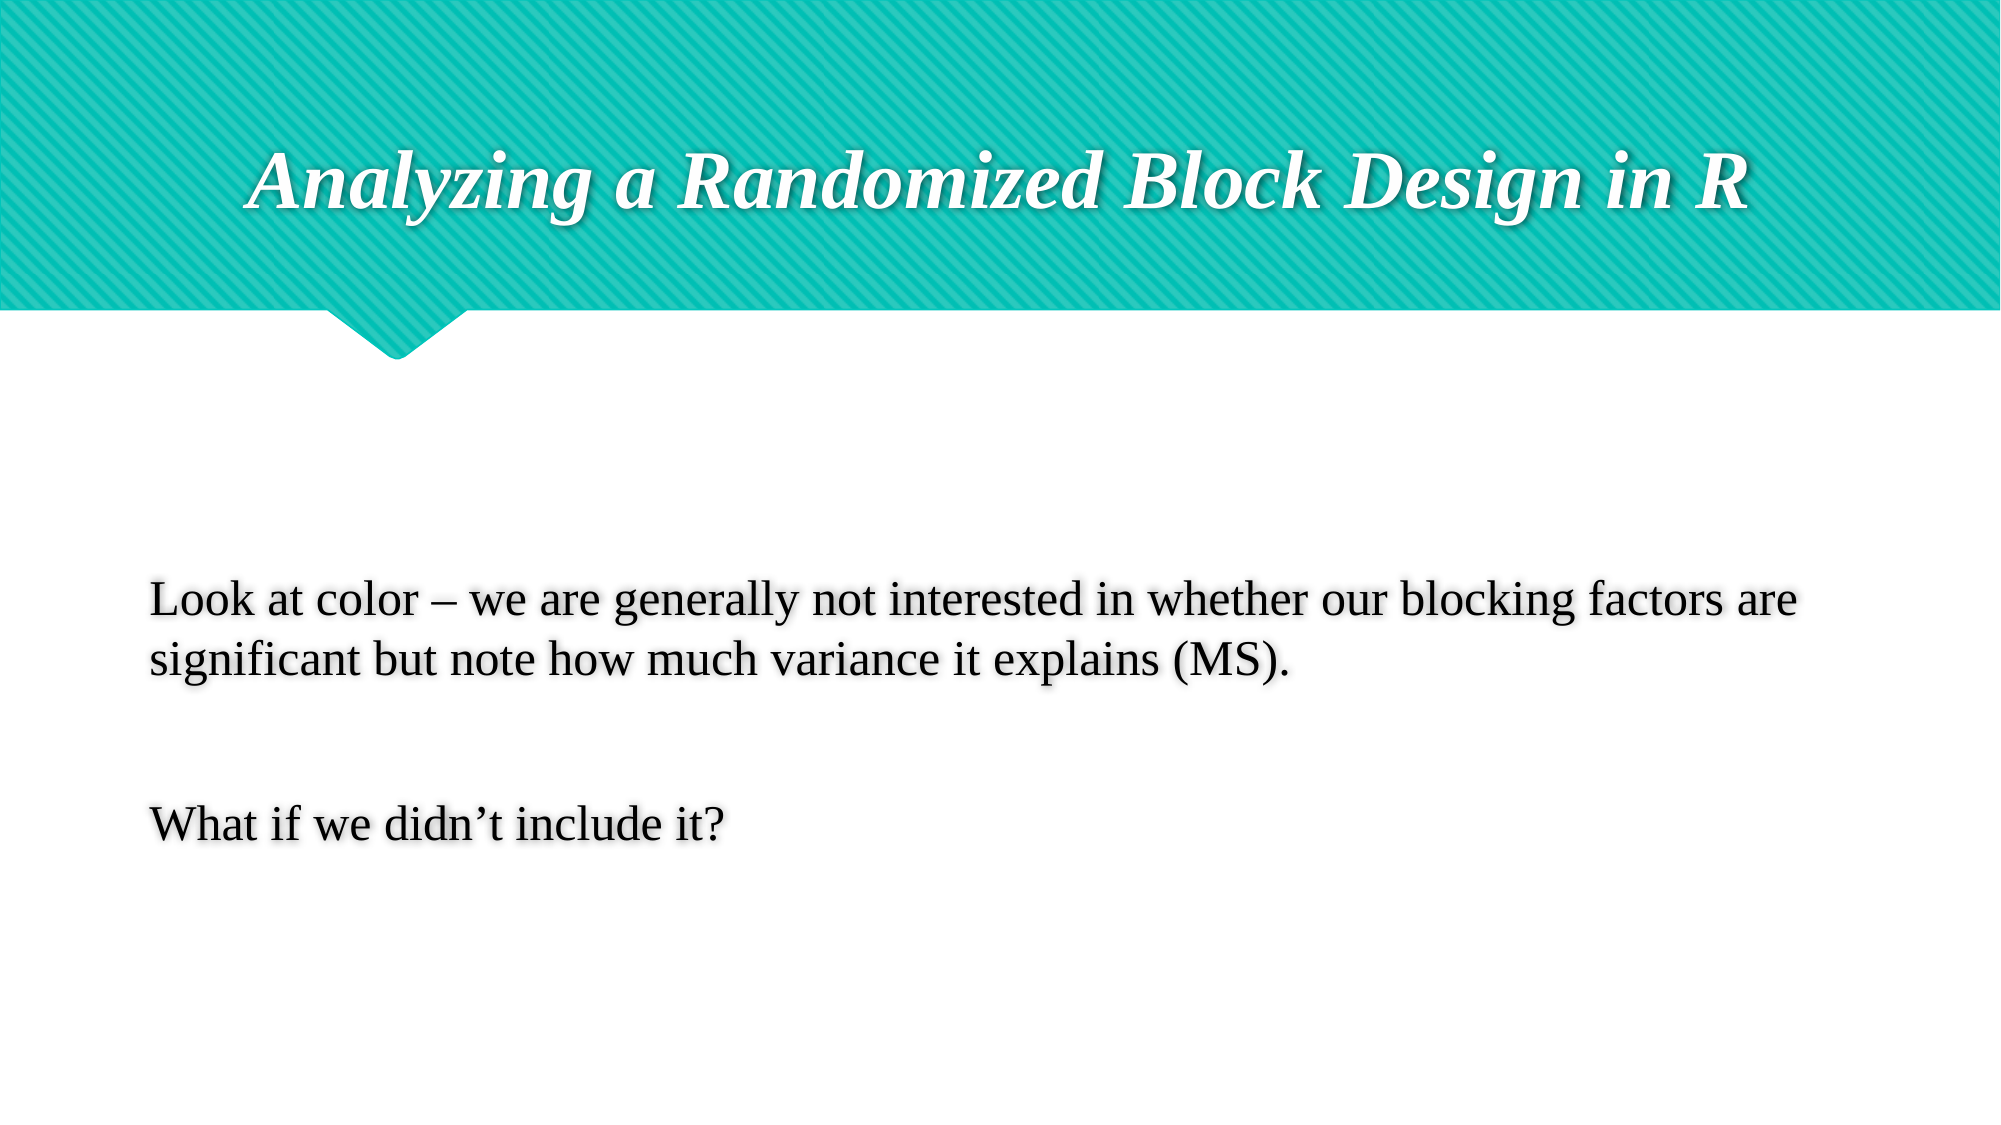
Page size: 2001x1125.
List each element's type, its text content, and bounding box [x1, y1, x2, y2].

title Analyzing a Randomized Block Design in R [132, 73, 1868, 233]
list Look at color – we are generally not interested in whether our blocking factors are significant but note how much variance it explains (MS). What if we didn’t include it? [134, 364, 1866, 1052]
